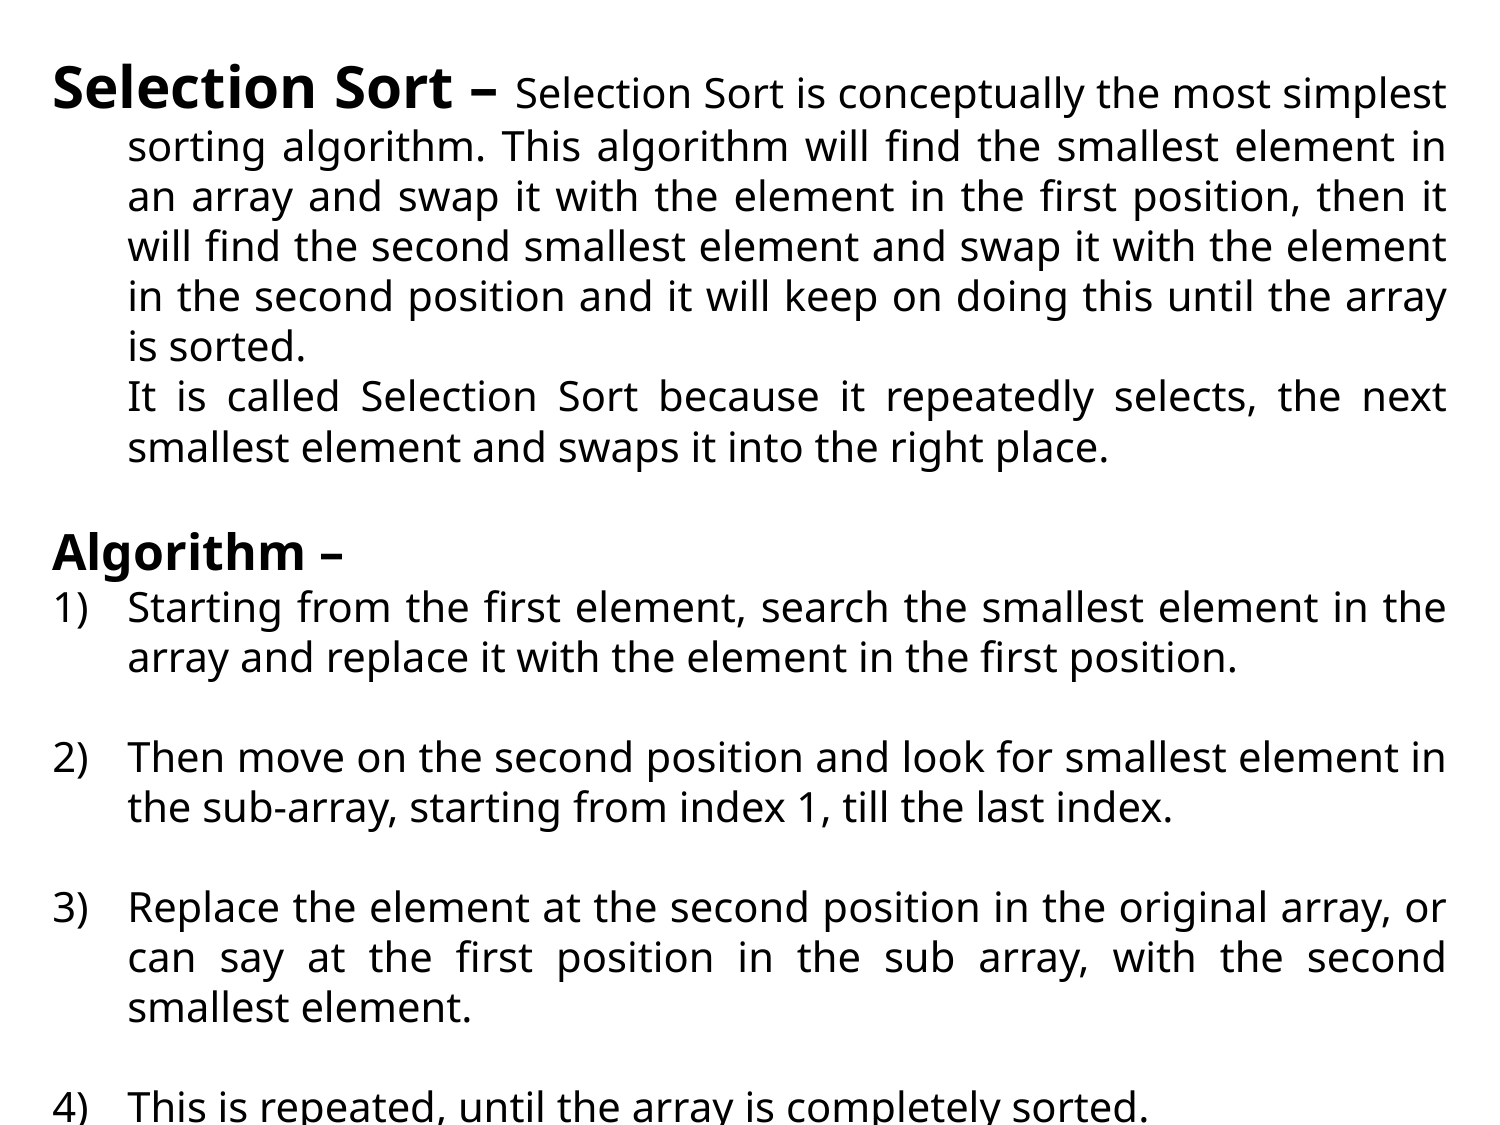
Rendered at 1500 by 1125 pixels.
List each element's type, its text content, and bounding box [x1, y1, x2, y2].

text_box Selection Sort – Selection Sort is conceptually the most simplest sorting algorithm. This algorithm will find the smallest element in an array and swap it with the element in the first position, then it will find the second smallest element and swap it with the element in the second position and it will keep on doing this until the array is sorted. It is called Selection Sort because it repeatedly selects, the next smallest element and swaps it into the right place. Algorithm – Starting from the first element, search the smallest element in the array and replace it with the element in the first position. Then move on the second position and look for smallest element in the sub-array, starting from index 1, till the last index. Replace the element at the second position in the original array, or can say at the first position in the sub array, with the second smallest element. This is repeated, until the array is completely sorted. [37, 42, 1463, 1125]
